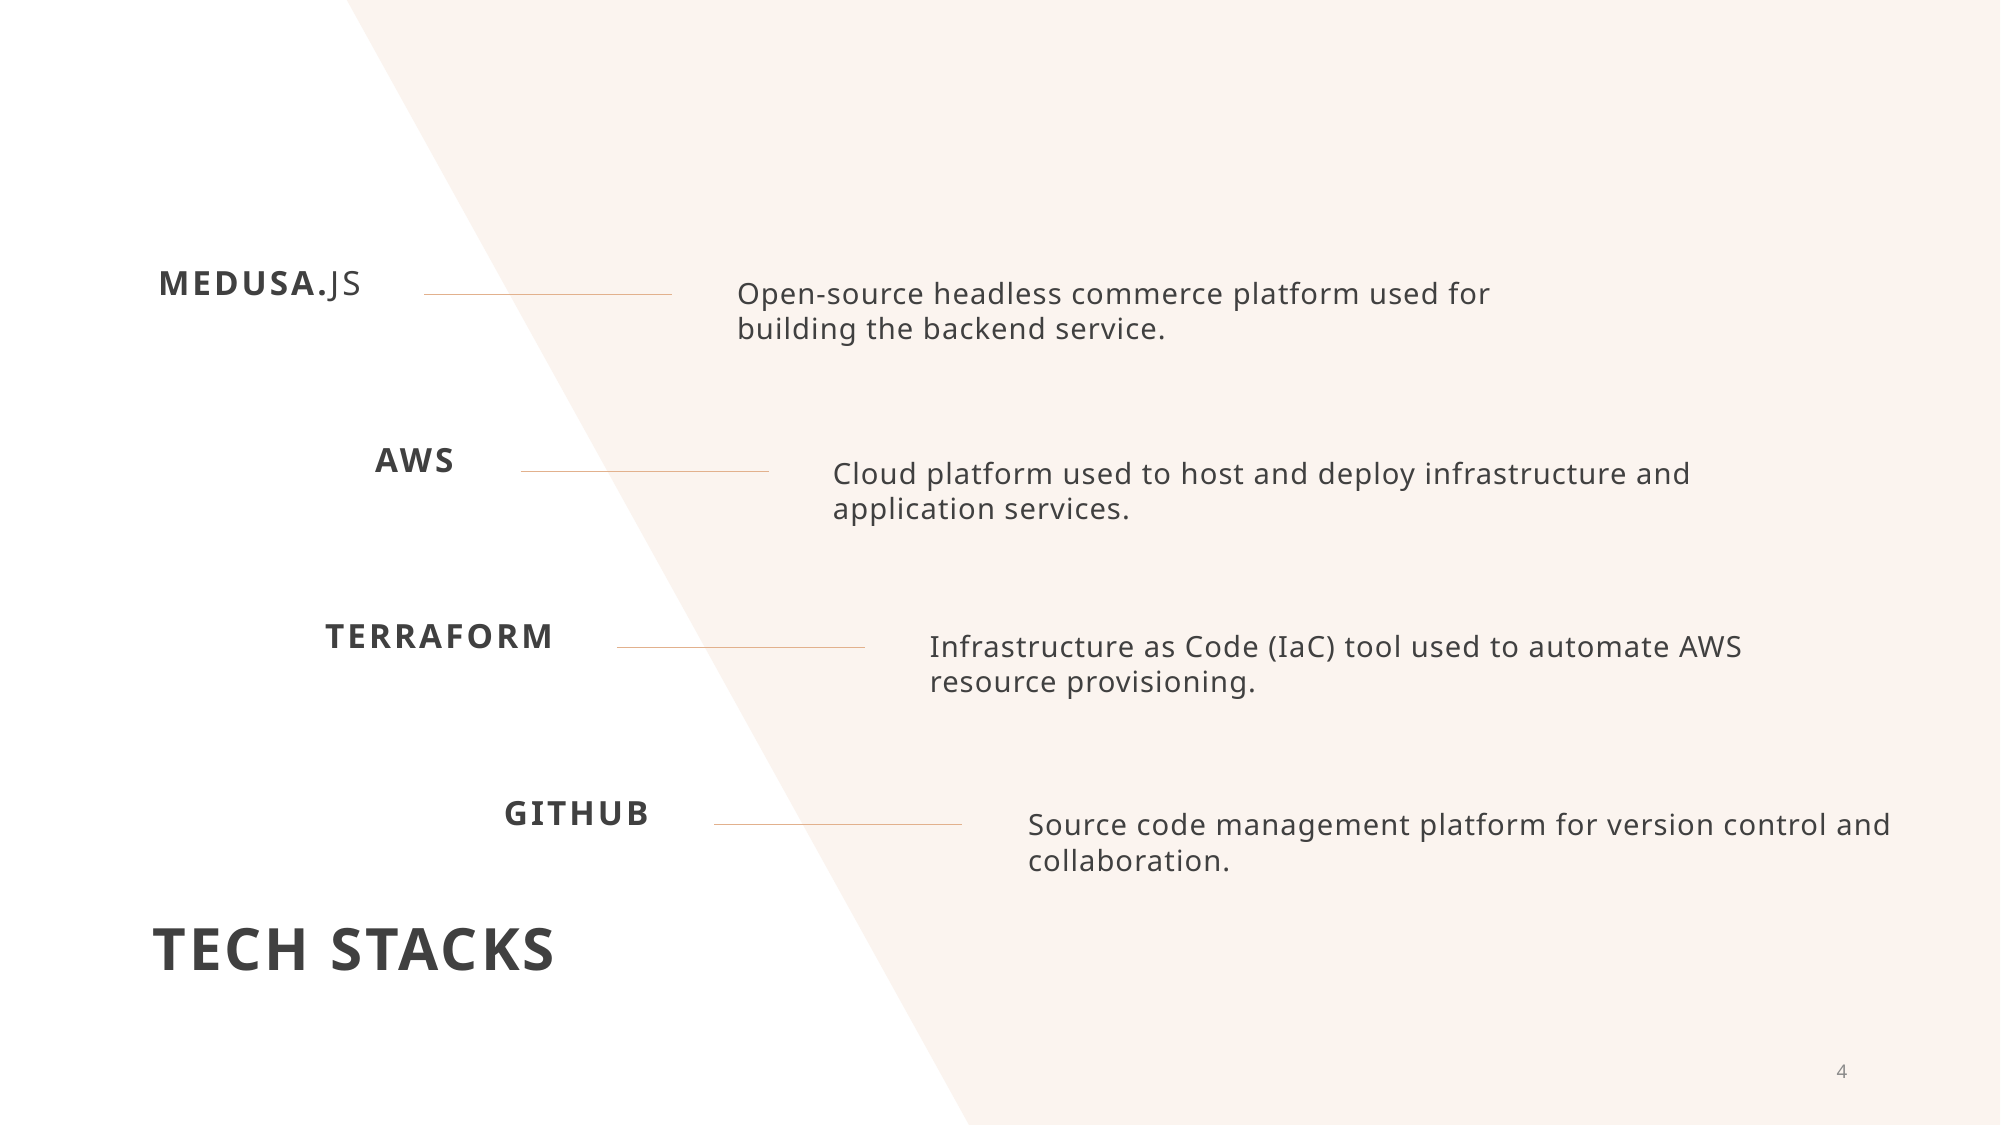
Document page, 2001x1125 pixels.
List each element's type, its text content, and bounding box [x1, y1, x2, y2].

list Cloud platform used to host and deploy infrastructure and application services. [817, 391, 1727, 558]
slide_number 4 [1773, 1042, 1863, 1103]
title Tech stacks [137, 903, 808, 1000]
list Medusa.js [24, 242, 376, 328]
list AWS [117, 419, 469, 504]
list Terraform [216, 596, 568, 681]
list Infrastructure as Code (IaC) tool used to automate AWS resource provisioning. [914, 565, 1824, 731]
list Open-source headless commerce platform used for building the backend service. [722, 212, 1631, 378]
list Source code management platform for version control and collaboration. [1013, 743, 1922, 910]
list GitHub [312, 772, 664, 858]
